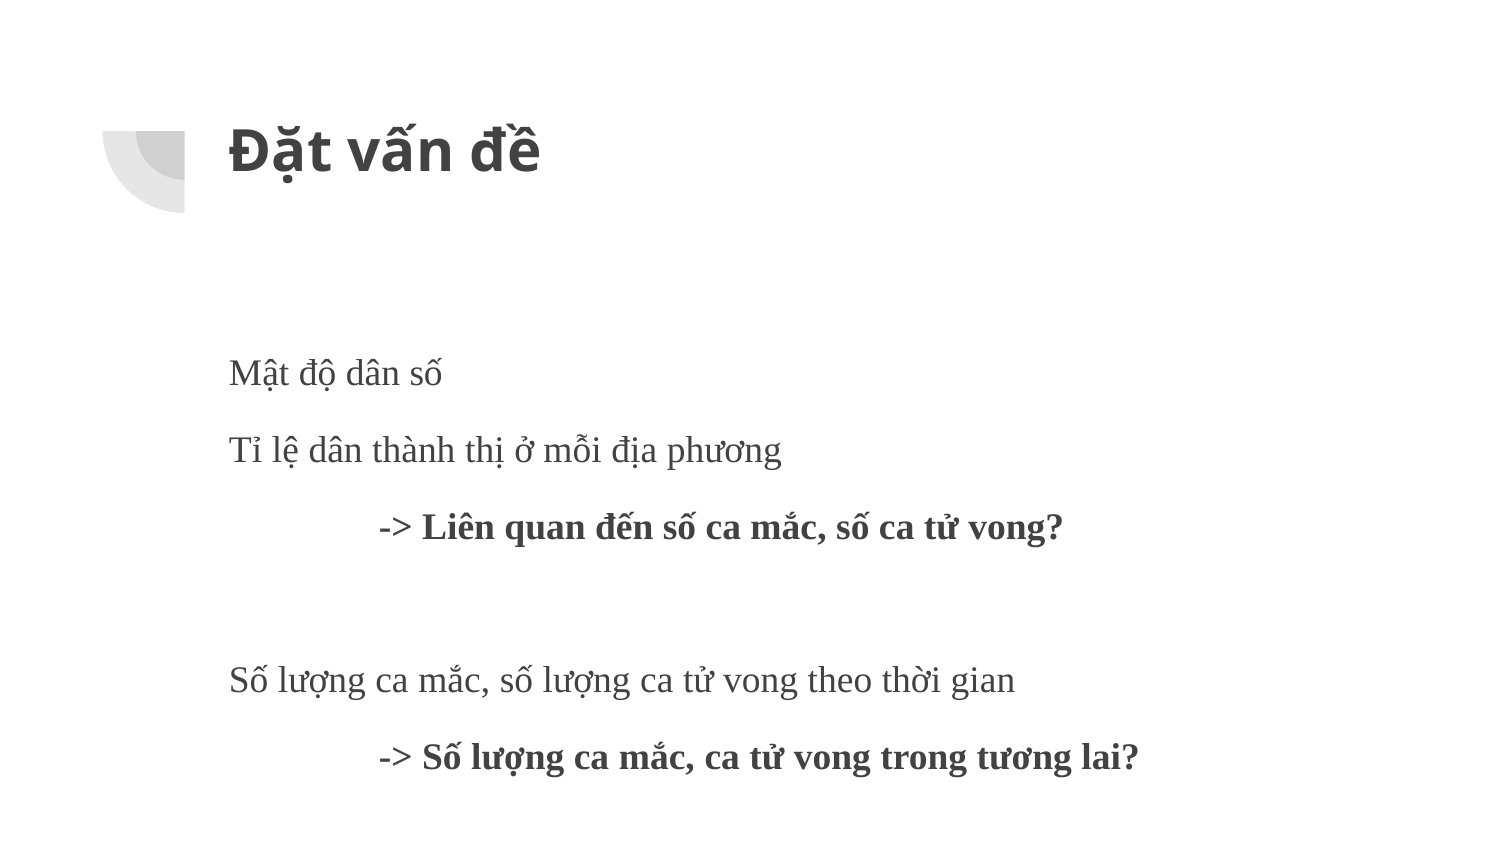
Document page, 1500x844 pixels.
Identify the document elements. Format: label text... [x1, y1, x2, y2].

list Mật độ dân số Tỉ lệ dân thành thị ở mỗi địa phương -> Liên quan đến số ca mắc, số ca tử vong? Số lượng ca mắc, số lượng ca tử vong theo thời gian -> Số lượng ca mắc, ca tử vong trong tương lai? [213, 326, 1368, 807]
title Đặt vấn đề [213, 98, 1368, 263]
